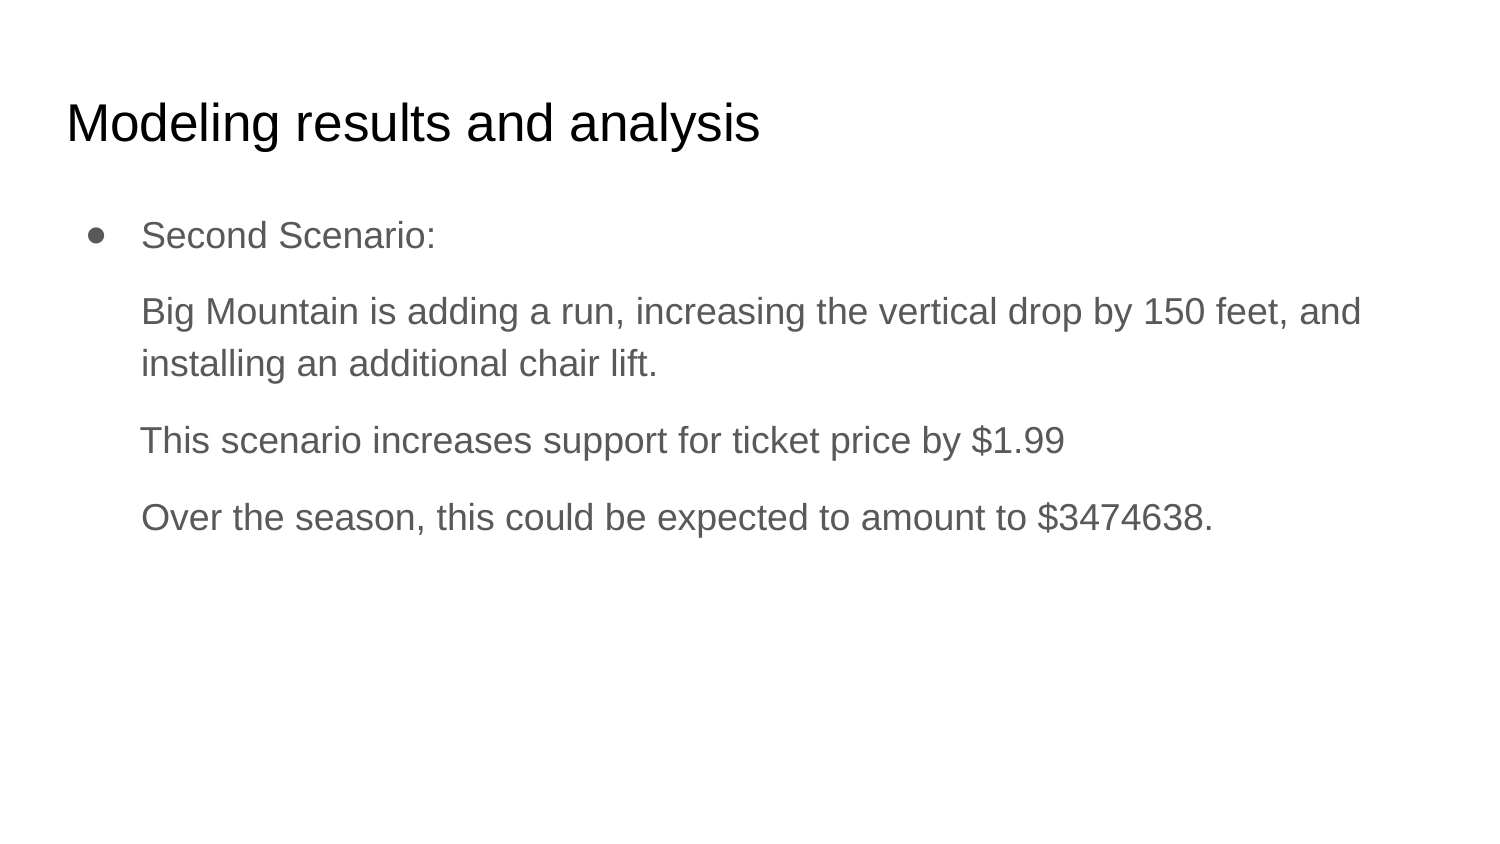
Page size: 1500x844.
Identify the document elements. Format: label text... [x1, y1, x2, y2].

title Modeling results and analysis [51, 72, 1449, 167]
list Second Scenario: Big Mountain is adding a run, increasing the vertical drop by 150 feet, and installing an additional chair lift. This scenario increases support for ticket price by $1.99 Over the season, this could be expected to amount to $3474638. [51, 189, 1449, 750]
